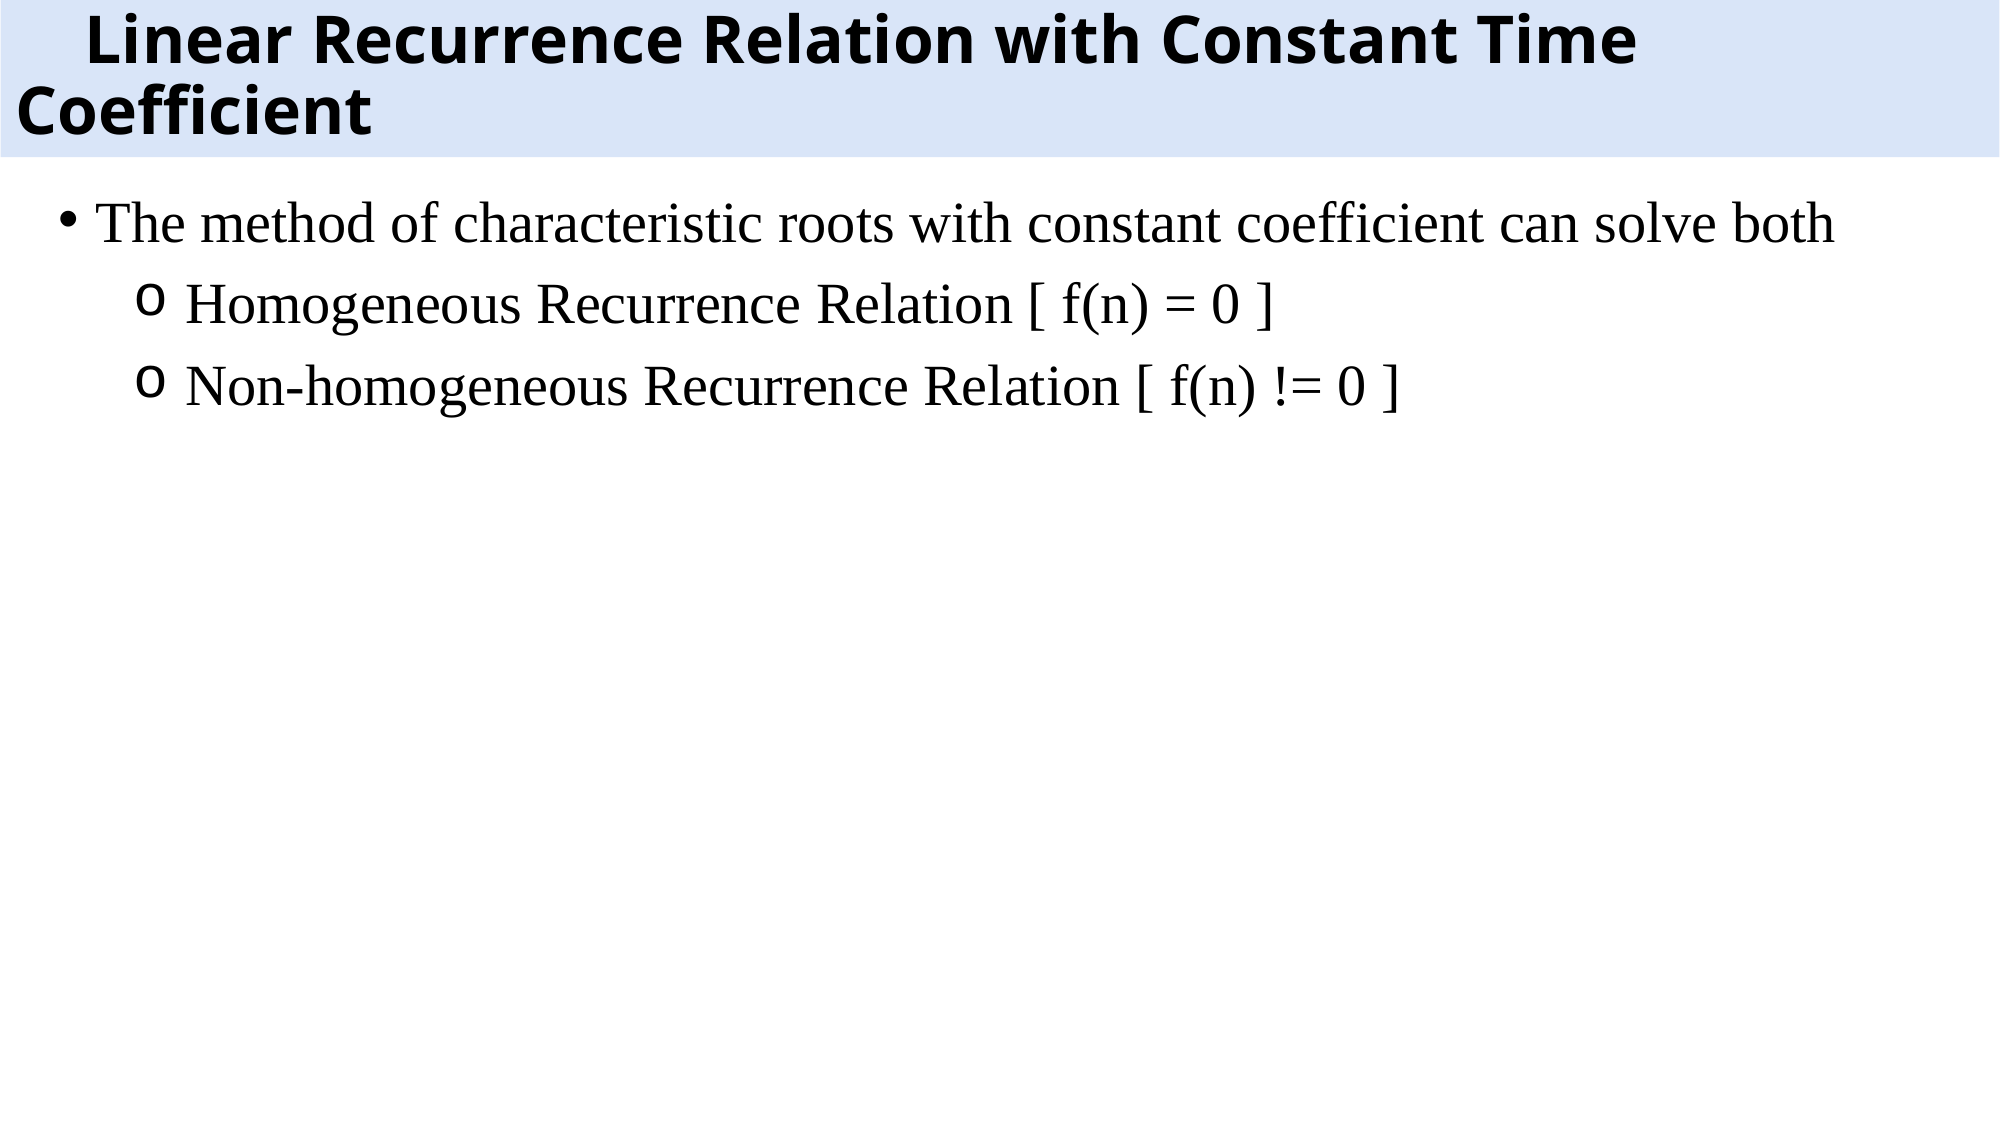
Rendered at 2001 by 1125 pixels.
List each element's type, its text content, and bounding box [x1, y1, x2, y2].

title Linear Recurrence Relation with Constant Time Coefficient [0, 0, 2000, 158]
list The method of characteristic roots with constant coefficient can solve both Homogeneous Recurrence Relation [ f(n) = 0 ] Non-homogeneous Recurrence Relation [ f(n) != 0 ] [43, 176, 1950, 1105]
